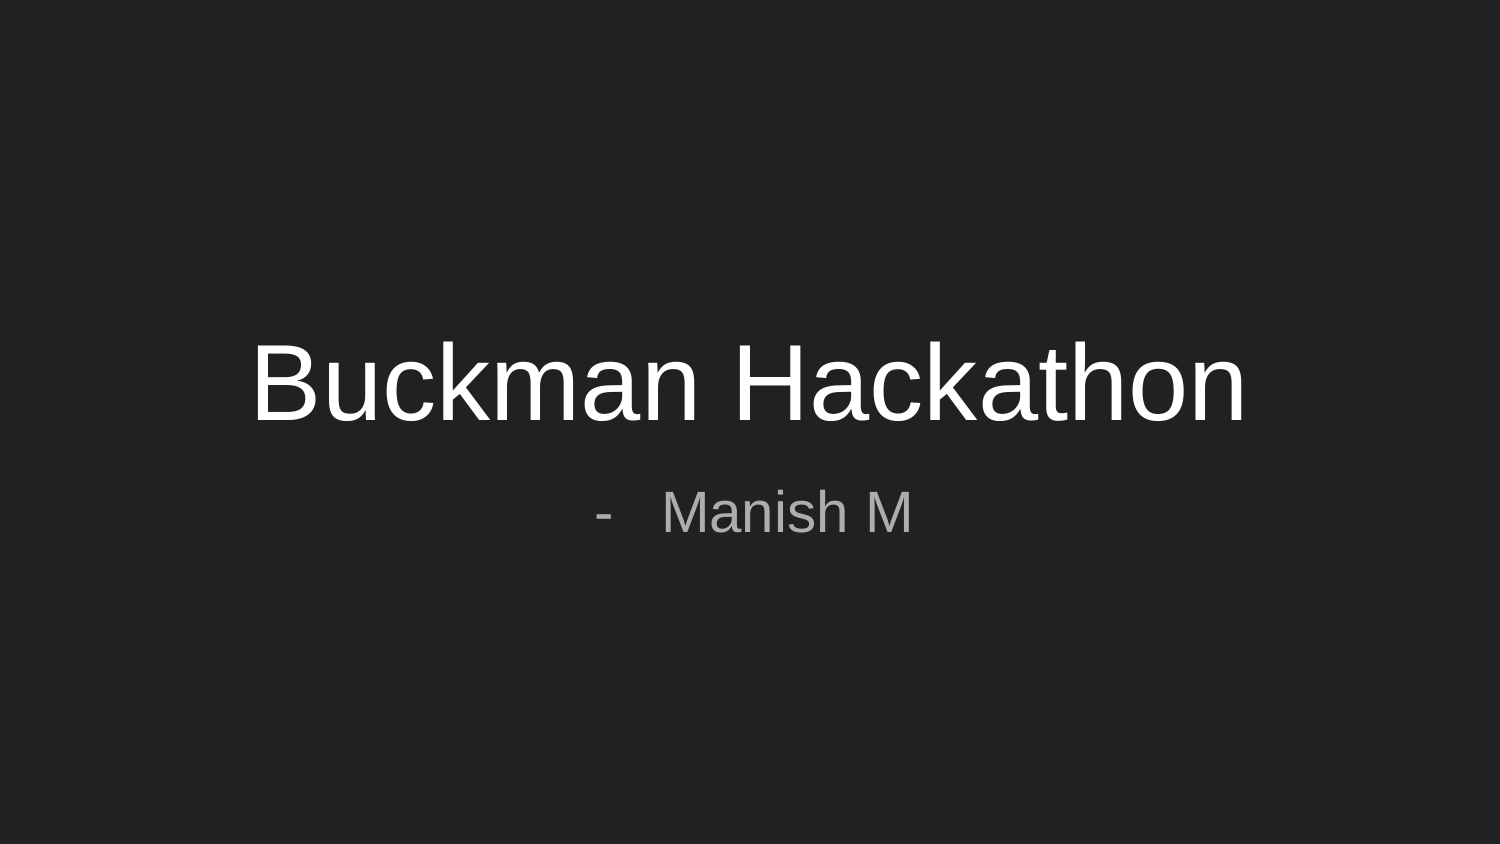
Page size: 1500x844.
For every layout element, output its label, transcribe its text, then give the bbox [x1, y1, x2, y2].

title Buckman Hackathon [51, 122, 1449, 459]
subtitle Manish M [51, 464, 1449, 595]
